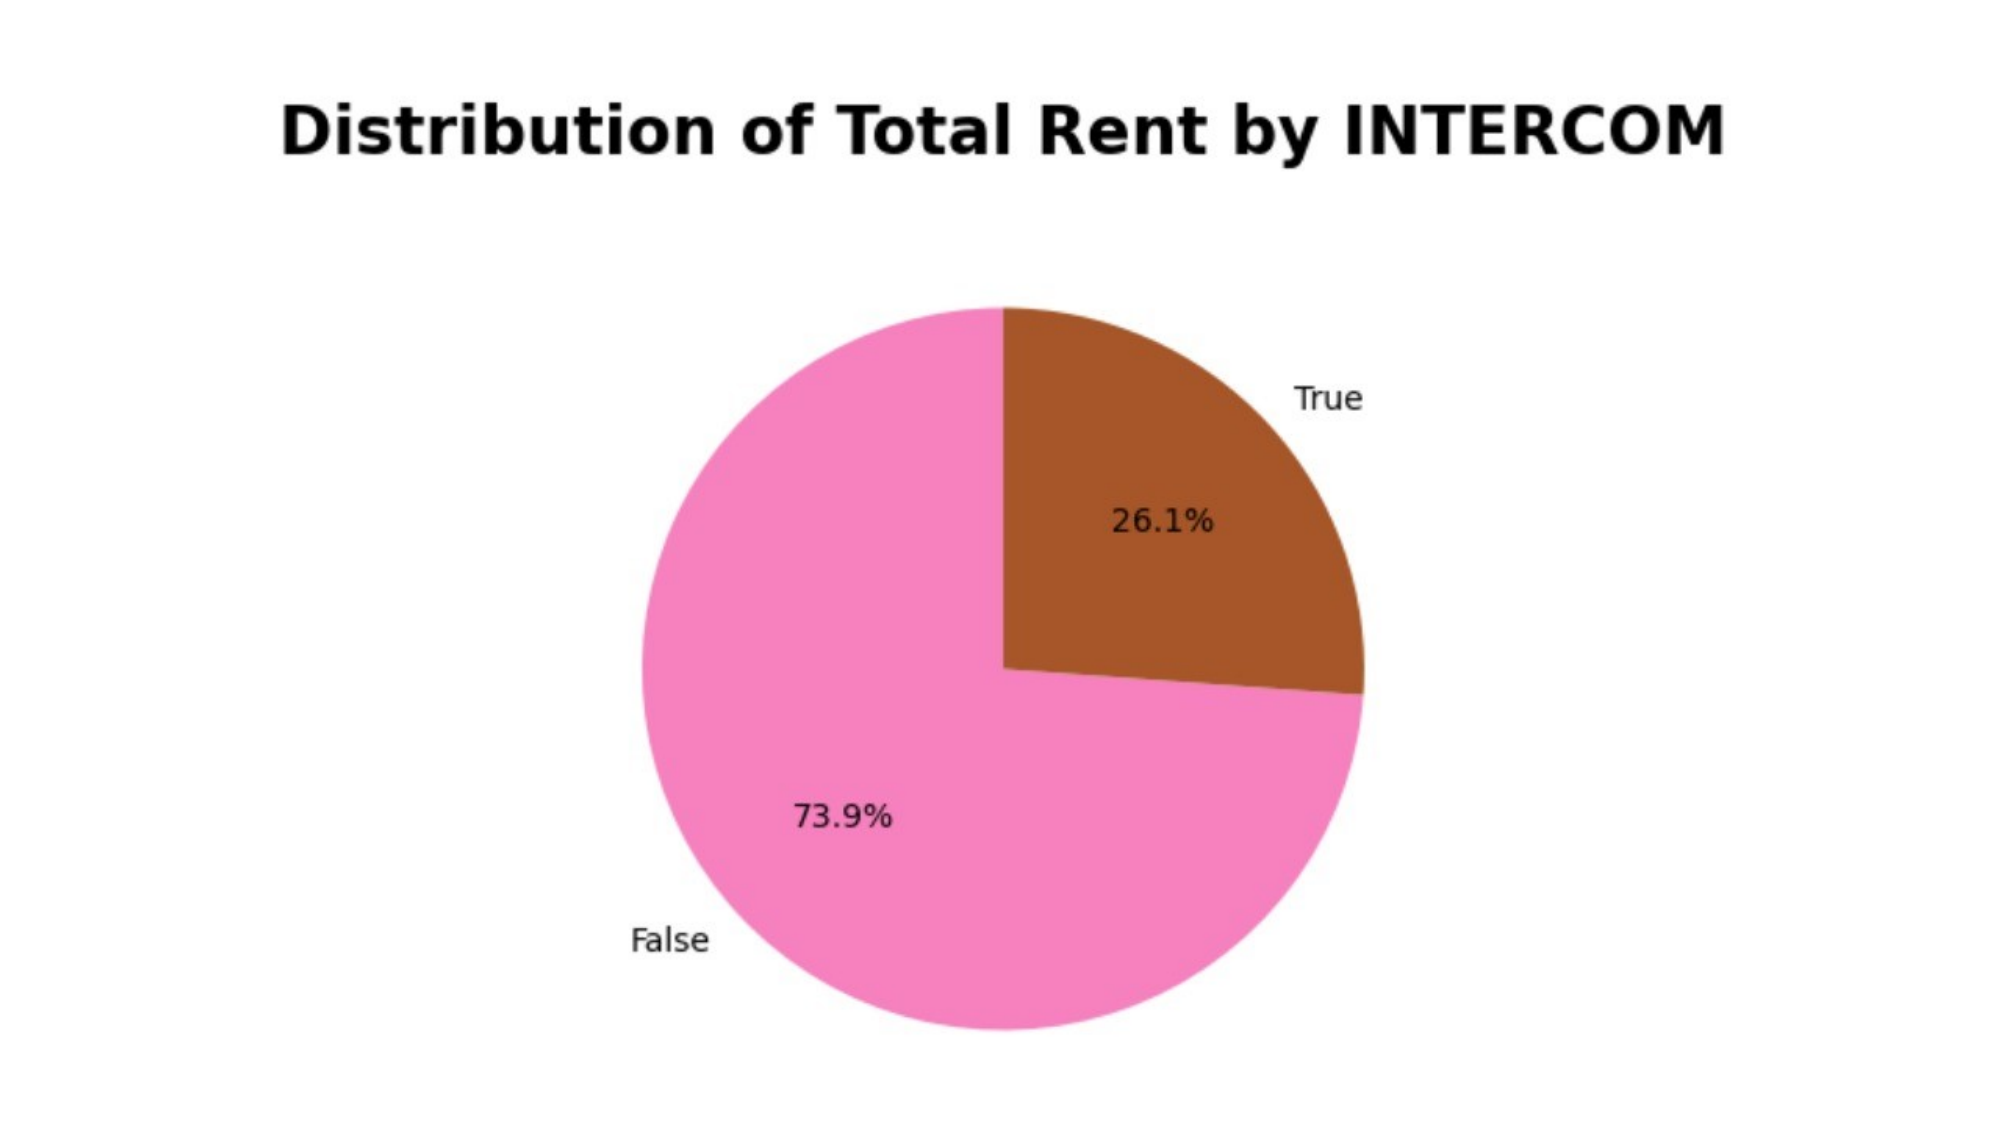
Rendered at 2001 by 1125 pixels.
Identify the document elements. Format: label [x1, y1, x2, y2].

picture [254, 84, 1746, 1041]
